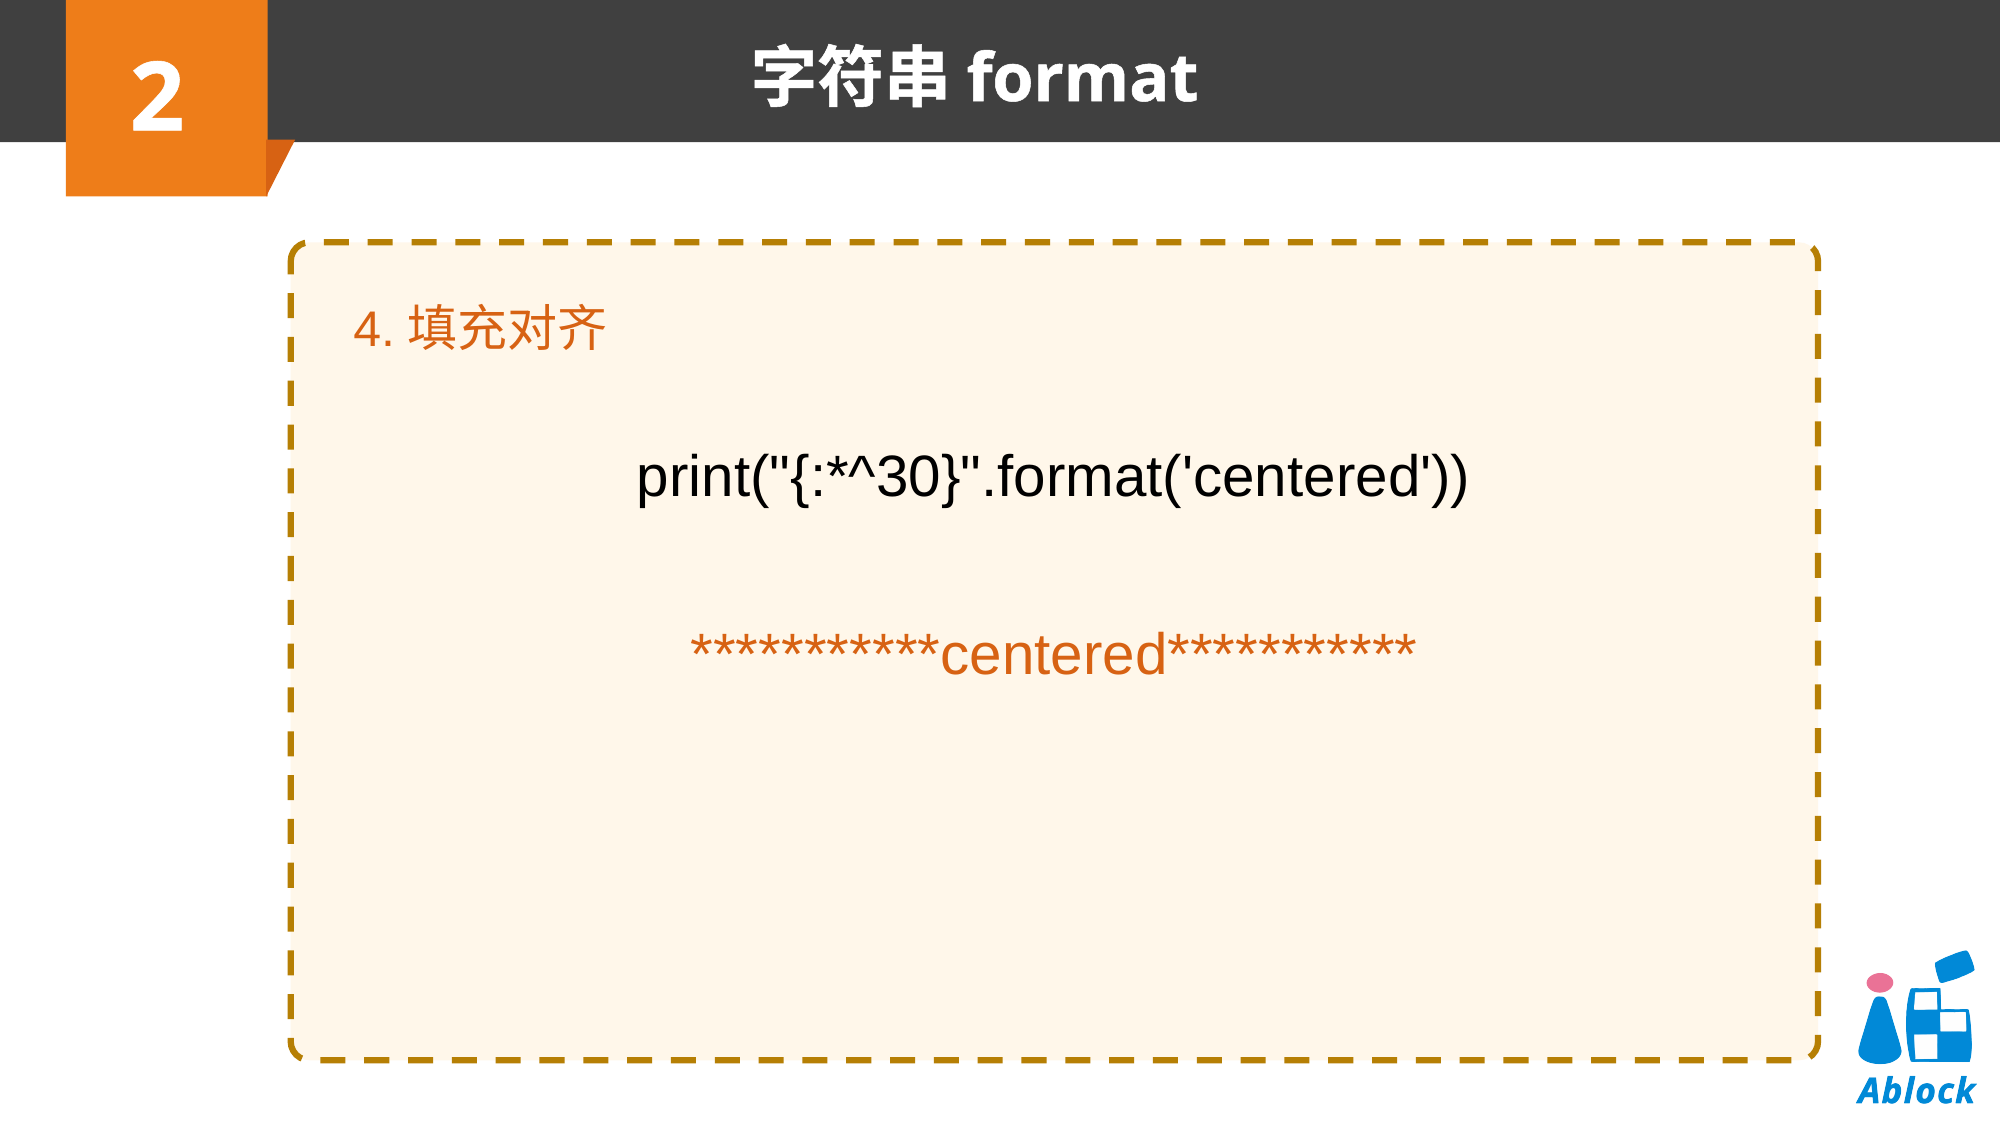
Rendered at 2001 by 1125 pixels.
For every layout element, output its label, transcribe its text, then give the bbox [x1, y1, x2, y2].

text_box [0, 0, 2000, 197]
text_box ***********centered*********** [289, 241, 1820, 1062]
text_box 4.填充对齐 [338, 288, 622, 364]
picture [1774, 882, 2000, 1125]
text_box print("{:*^30}".format('centered')) [622, 430, 1487, 516]
